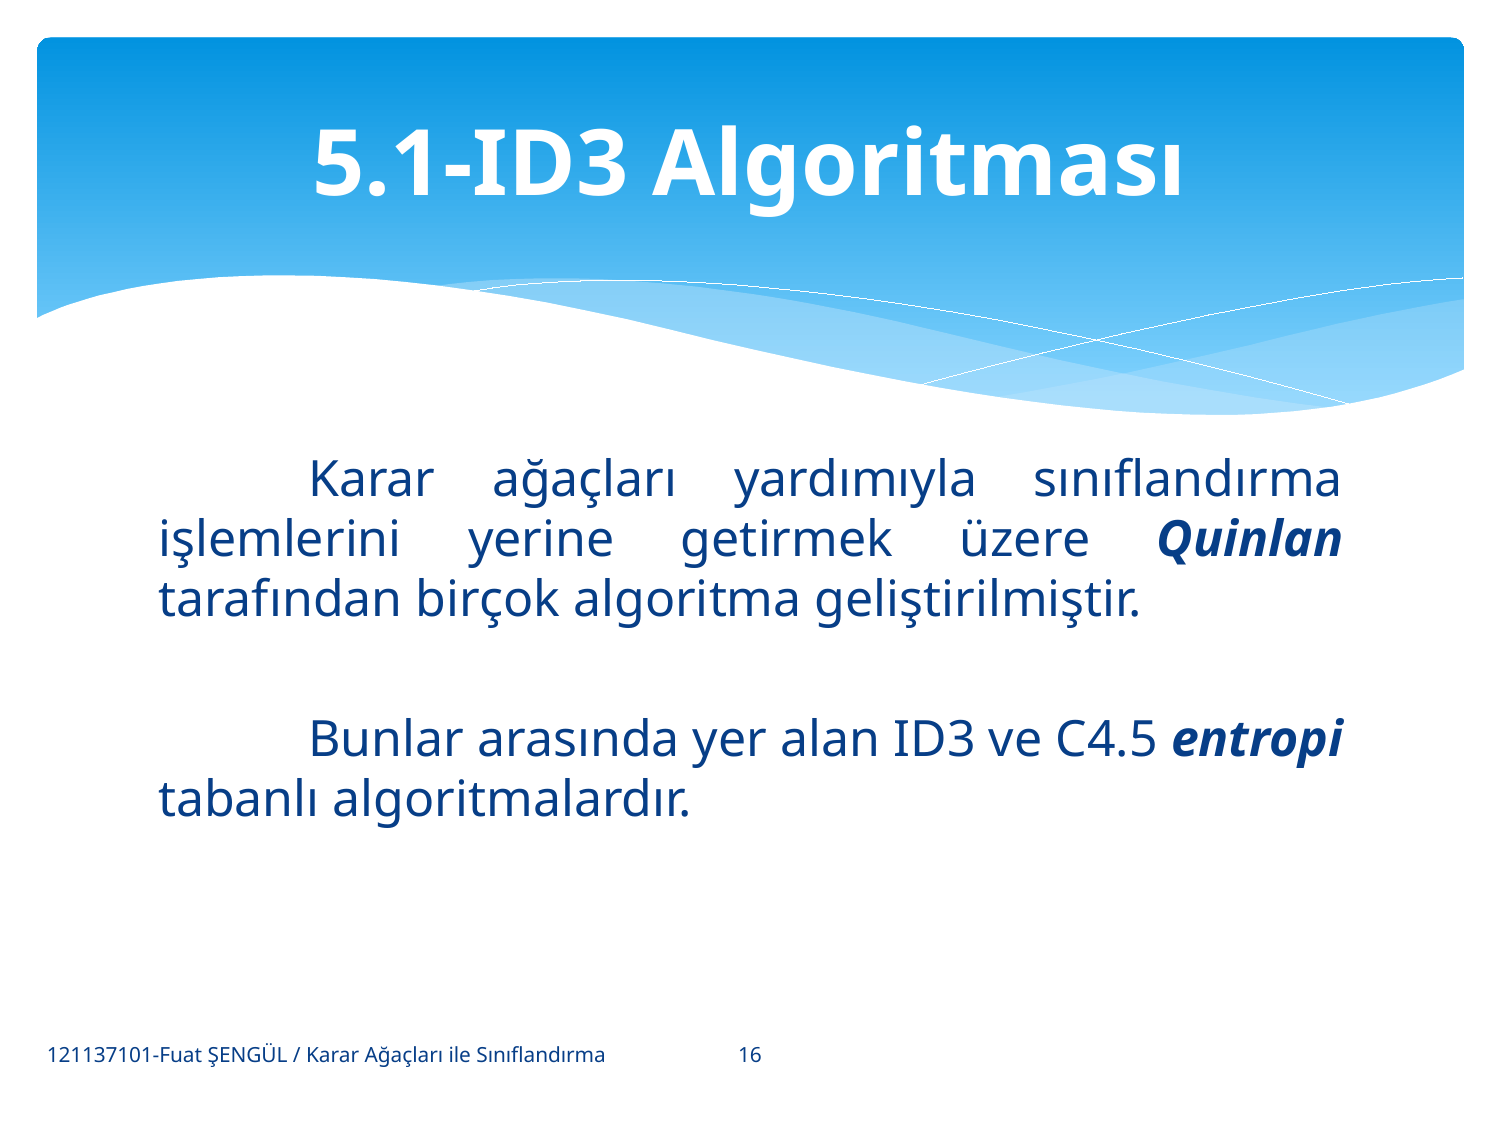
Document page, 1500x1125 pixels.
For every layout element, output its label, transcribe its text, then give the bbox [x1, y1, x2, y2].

list Karar ağaçları yardımıyla sınıflandırma işlemlerini yerine getirmek üzere Quinlan tarafından birçok algoritma geliştirilmiştir. Bunlar arasında yer alan ID3 ve C4.5 entropi tabanlı algoritmalardır. [143, 438, 1359, 1005]
slide_number 16 [654, 1025, 846, 1086]
title 5.1-ID3 Algoritması [75, 55, 1425, 261]
footer 121137101-Fuat ŞENGÜL / Karar Ağaçları ile Sınıflandırma [31, 1025, 653, 1086]
